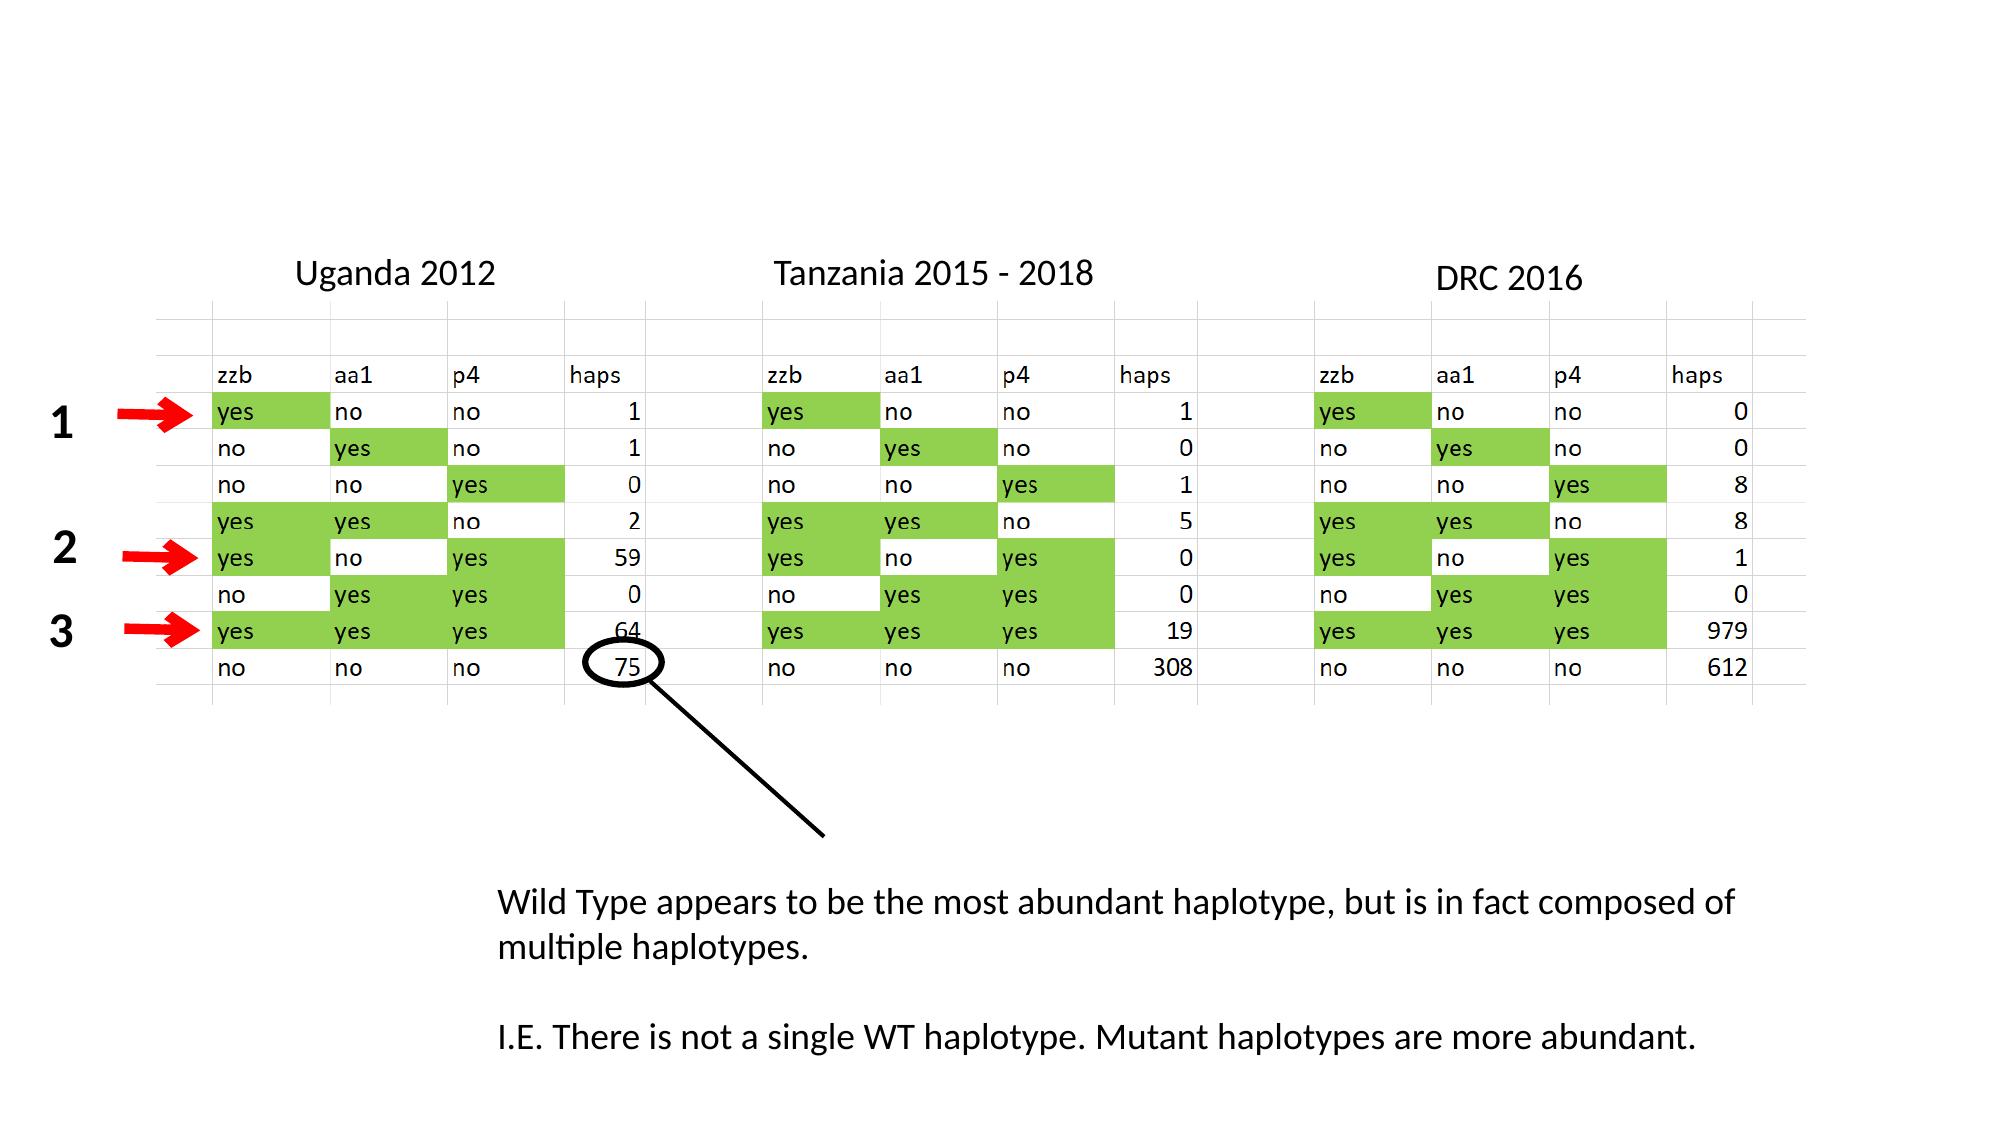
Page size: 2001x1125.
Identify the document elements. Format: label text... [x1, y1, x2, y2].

text_box DRC 2016 [1421, 245, 1669, 300]
text_box Wild Type appears to be the most abundant haplotype, but is in fact composed of multiple haplotypes. I.E. There is not a single WT haplotype. Mutant haplotypes are more abundant. [482, 869, 1846, 1064]
picture [155, 300, 1806, 705]
text_box Uganda 2012 [280, 240, 575, 300]
text_box 2 [37, 505, 100, 581]
text_box Tanzania 2015 - 2018 [759, 240, 1212, 300]
text_box 1 [34, 381, 96, 456]
text_box 3 [33, 590, 100, 666]
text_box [650, 681, 825, 837]
